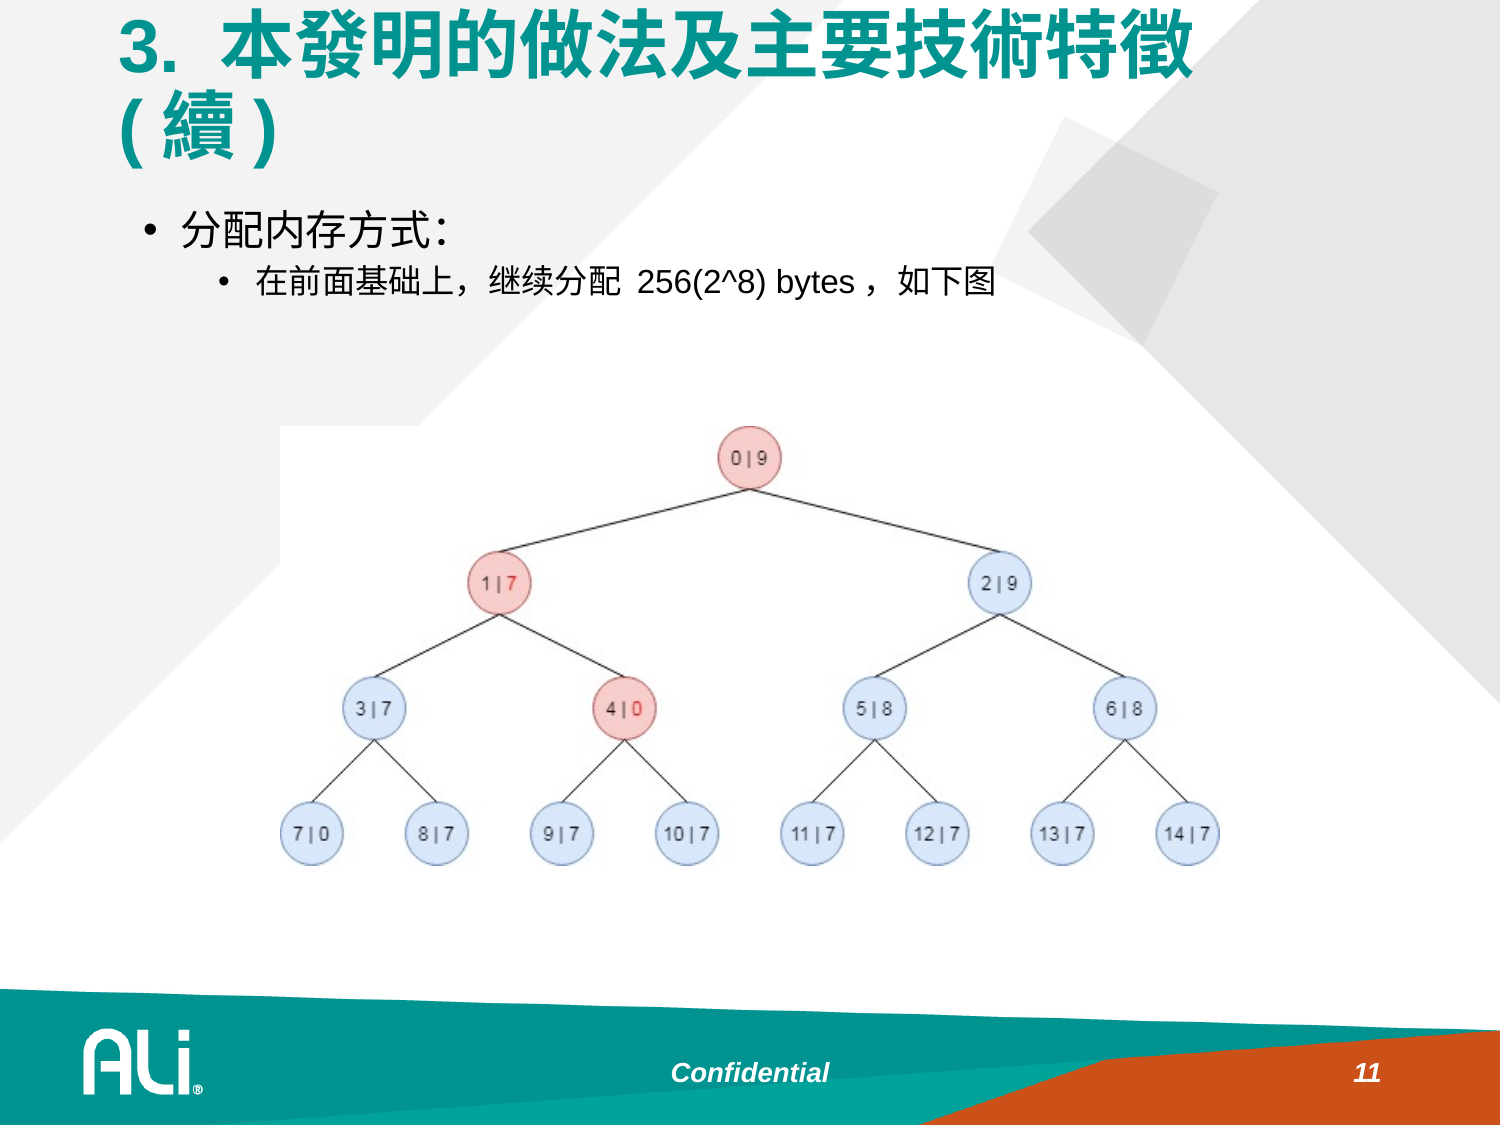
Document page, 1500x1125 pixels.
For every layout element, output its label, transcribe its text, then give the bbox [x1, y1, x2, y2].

text_box 分配内存方式： 在前面基础上，继续分配 256(2^8) bytes，如下图 [128, 202, 1423, 1010]
picture [0, 0, 1500, 1125]
title 3. 本發明的做法及主要技術特徵 (續) [103, 29, 1397, 148]
